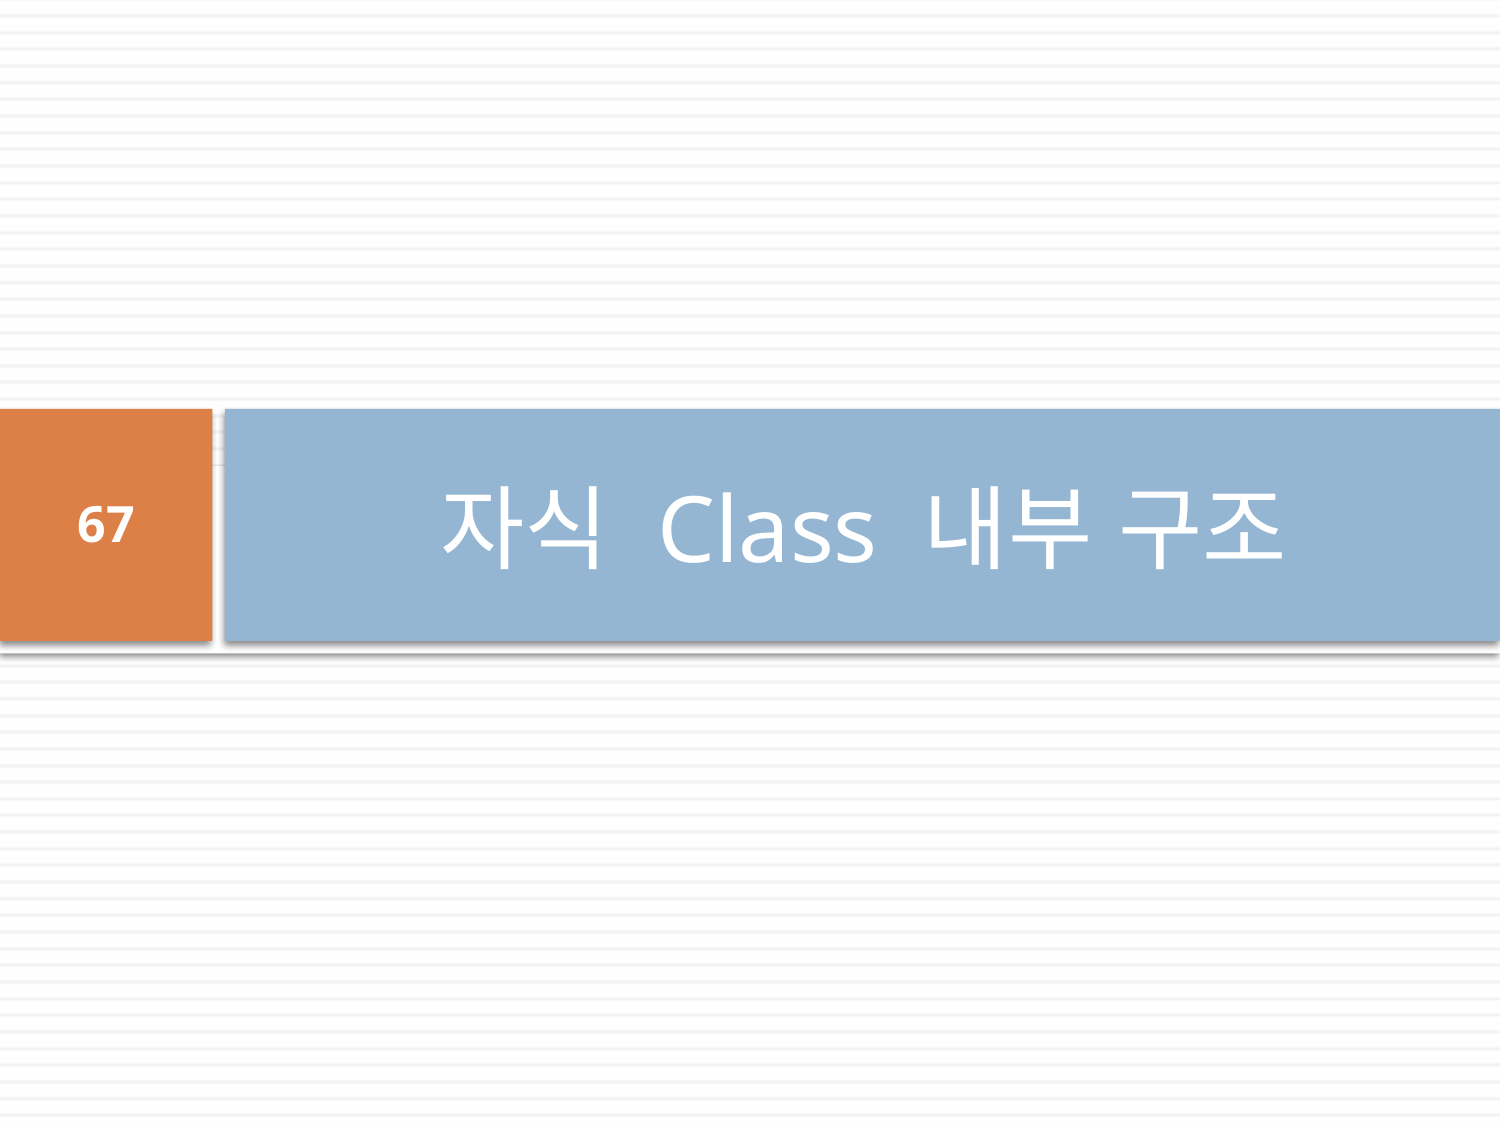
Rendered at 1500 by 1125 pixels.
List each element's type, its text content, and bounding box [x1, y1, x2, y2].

slide_number 67 [0, 469, 213, 585]
title 자식 Class 내부 구조 [238, 444, 1489, 607]
